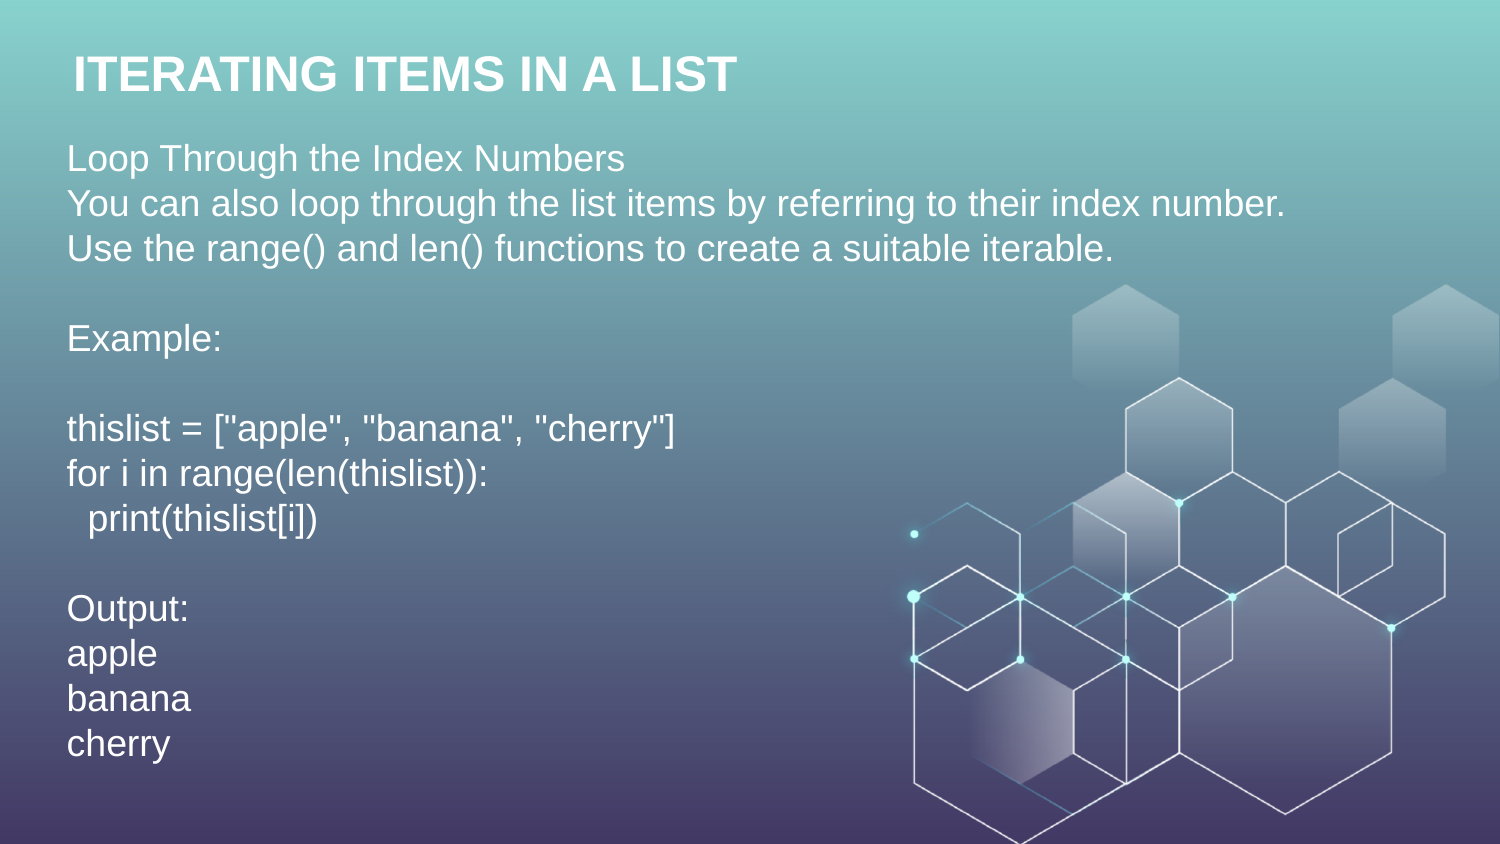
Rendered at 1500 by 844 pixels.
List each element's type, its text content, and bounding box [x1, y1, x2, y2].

text_box ITERATING ITEMS IN A LIST [58, 34, 1050, 110]
text_box Loop Through the Index Numbers You can also loop through the list items by referring to their index number. Use the range() and len() functions to create a suitable iterable. Example: thislist = ["apple", "banana", "cherry"] for i in range(len(thislist)): print(thislist[i]) Output: apple banana cherry [51, 126, 1400, 772]
picture [876, 284, 1498, 844]
